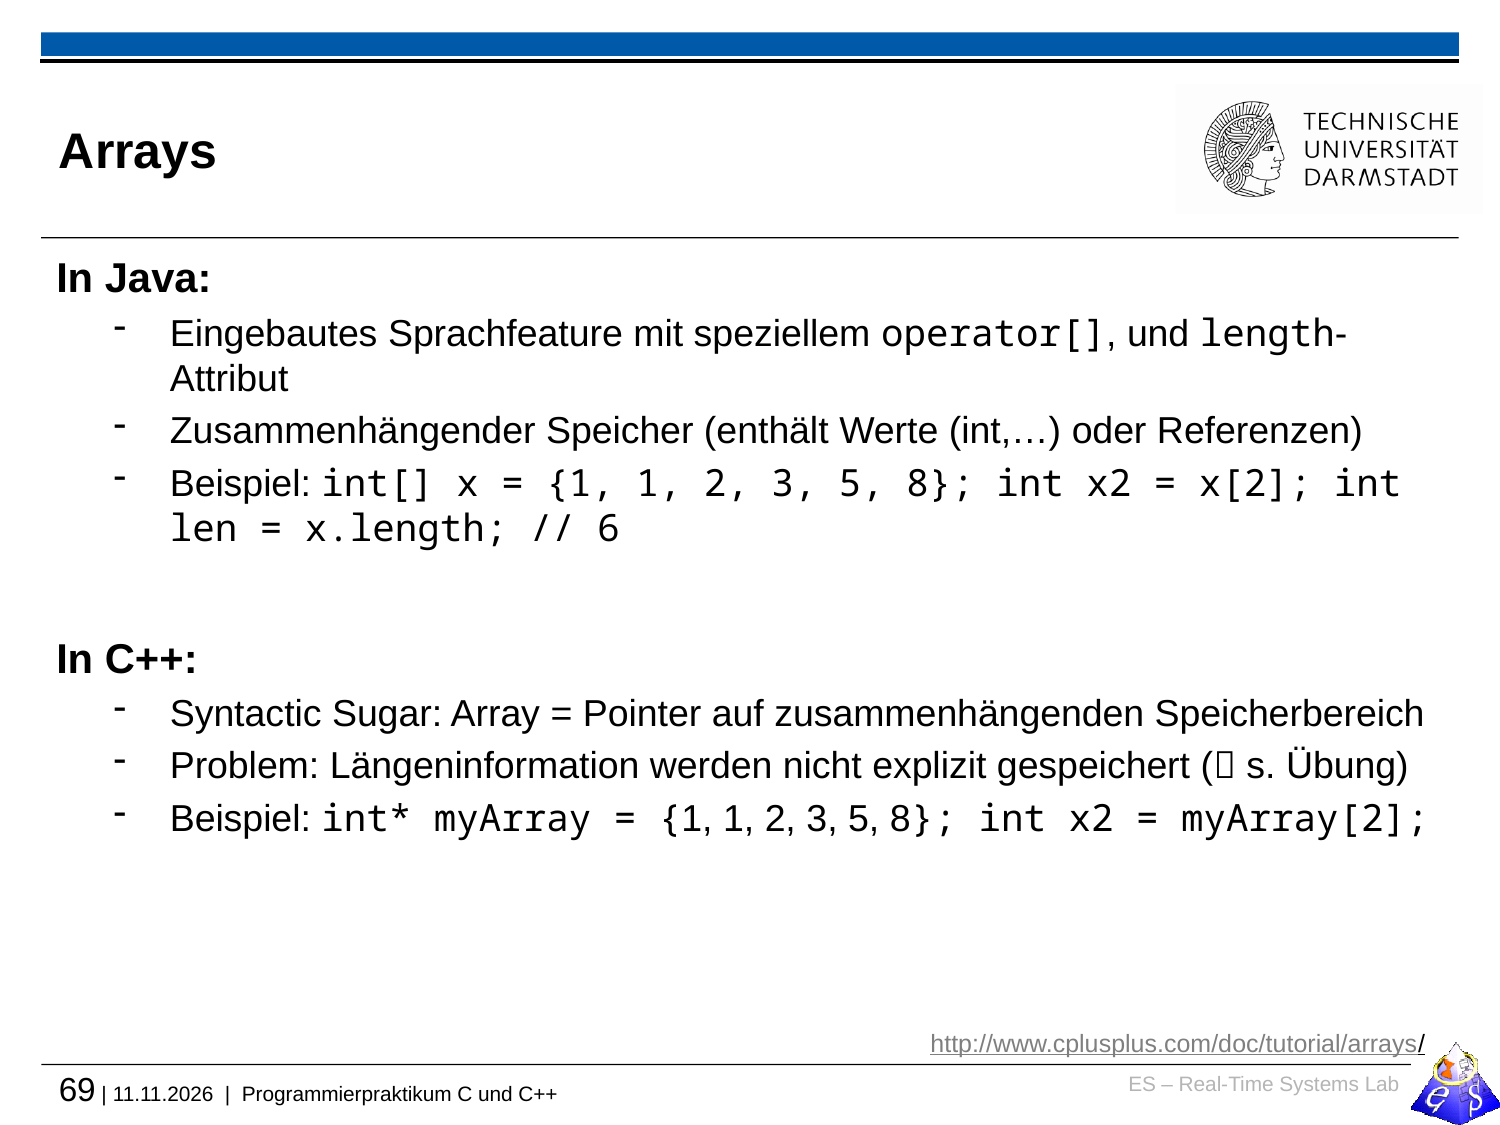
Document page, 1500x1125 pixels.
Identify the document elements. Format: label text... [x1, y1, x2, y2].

list In Java: Eingebautes Sprachfeature mit speziellem operator[], und length-Attribut Zusammenhängender Speicher (enthält Werte (int,…) oder Referenzen) Beispiel: int[] x = {1, 1, 2, 3, 5, 8}; int x2 = x[2]; int len = x.length; // 6 In C++: Syntactic Sugar: Array = Pointer auf zusammenhängenden Speicherbereich Problem: Längeninformation werden nicht explizit gespeichert ( s. Übung) Beispiel: int* myArray = {1, 1, 2, 3, 5, 8}; int x2 = myArray[2]; [41, 243, 1459, 976]
picture [1411, 1041, 1500, 1125]
title Arrays [58, 80, 1187, 218]
text_box http://www.cplusplus.com/doc/tutorial/arrays/ [667, 1023, 1447, 1066]
picture [1187, 84, 1483, 214]
